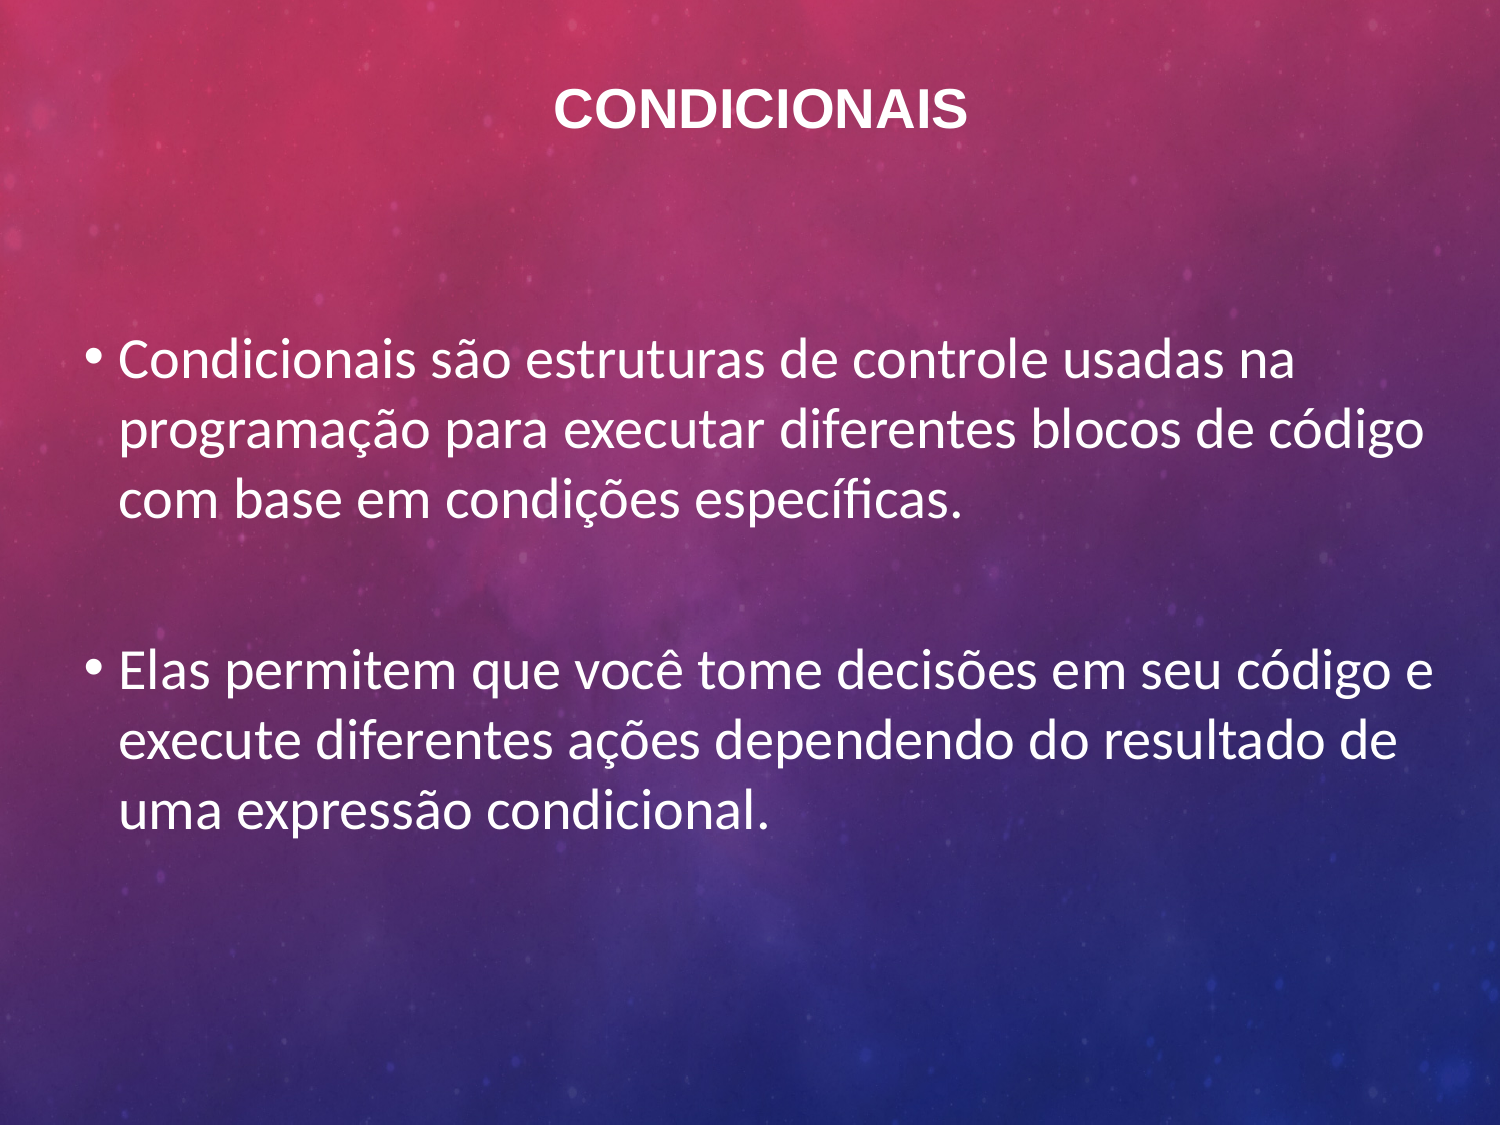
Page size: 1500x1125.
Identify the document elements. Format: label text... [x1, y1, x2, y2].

list Condicionais são estruturas de controle usadas na programação para executar diferentes blocos de código com base em condições específicas. Elas permitem que você tome decisões em seu código e execute diferentes ações dependendo do resultado de uma expressão condicional. [68, 211, 1455, 950]
title Condicionais [68, 17, 1455, 196]
picture [0, 0, 1500, 1125]
